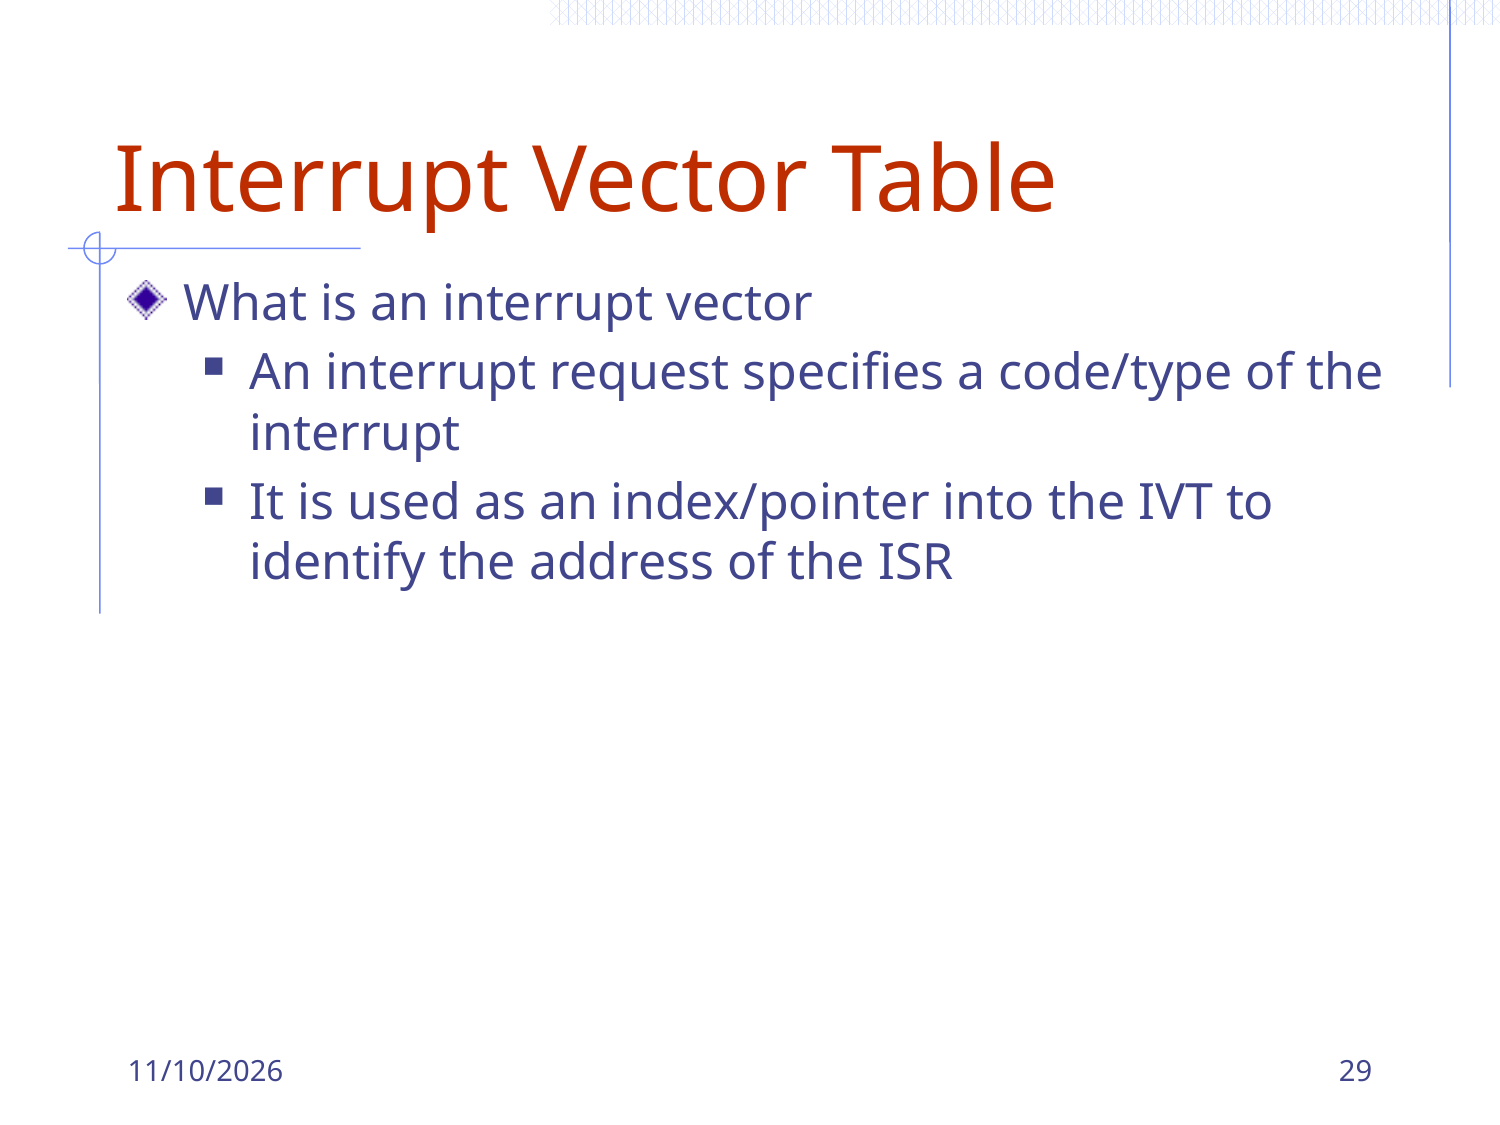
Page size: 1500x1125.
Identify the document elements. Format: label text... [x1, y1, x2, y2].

list What is an interrupt vector An interrupt request specifies a code/type of the interrupt It is used as an index/pointer into the IVT to identify the address of the ISR [112, 262, 1425, 938]
slide_number 29 [1074, 1025, 1388, 1100]
title Interrupt Vector Table [99, 50, 1375, 238]
picture [127, 280, 167, 320]
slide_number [112, 1025, 425, 1100]
